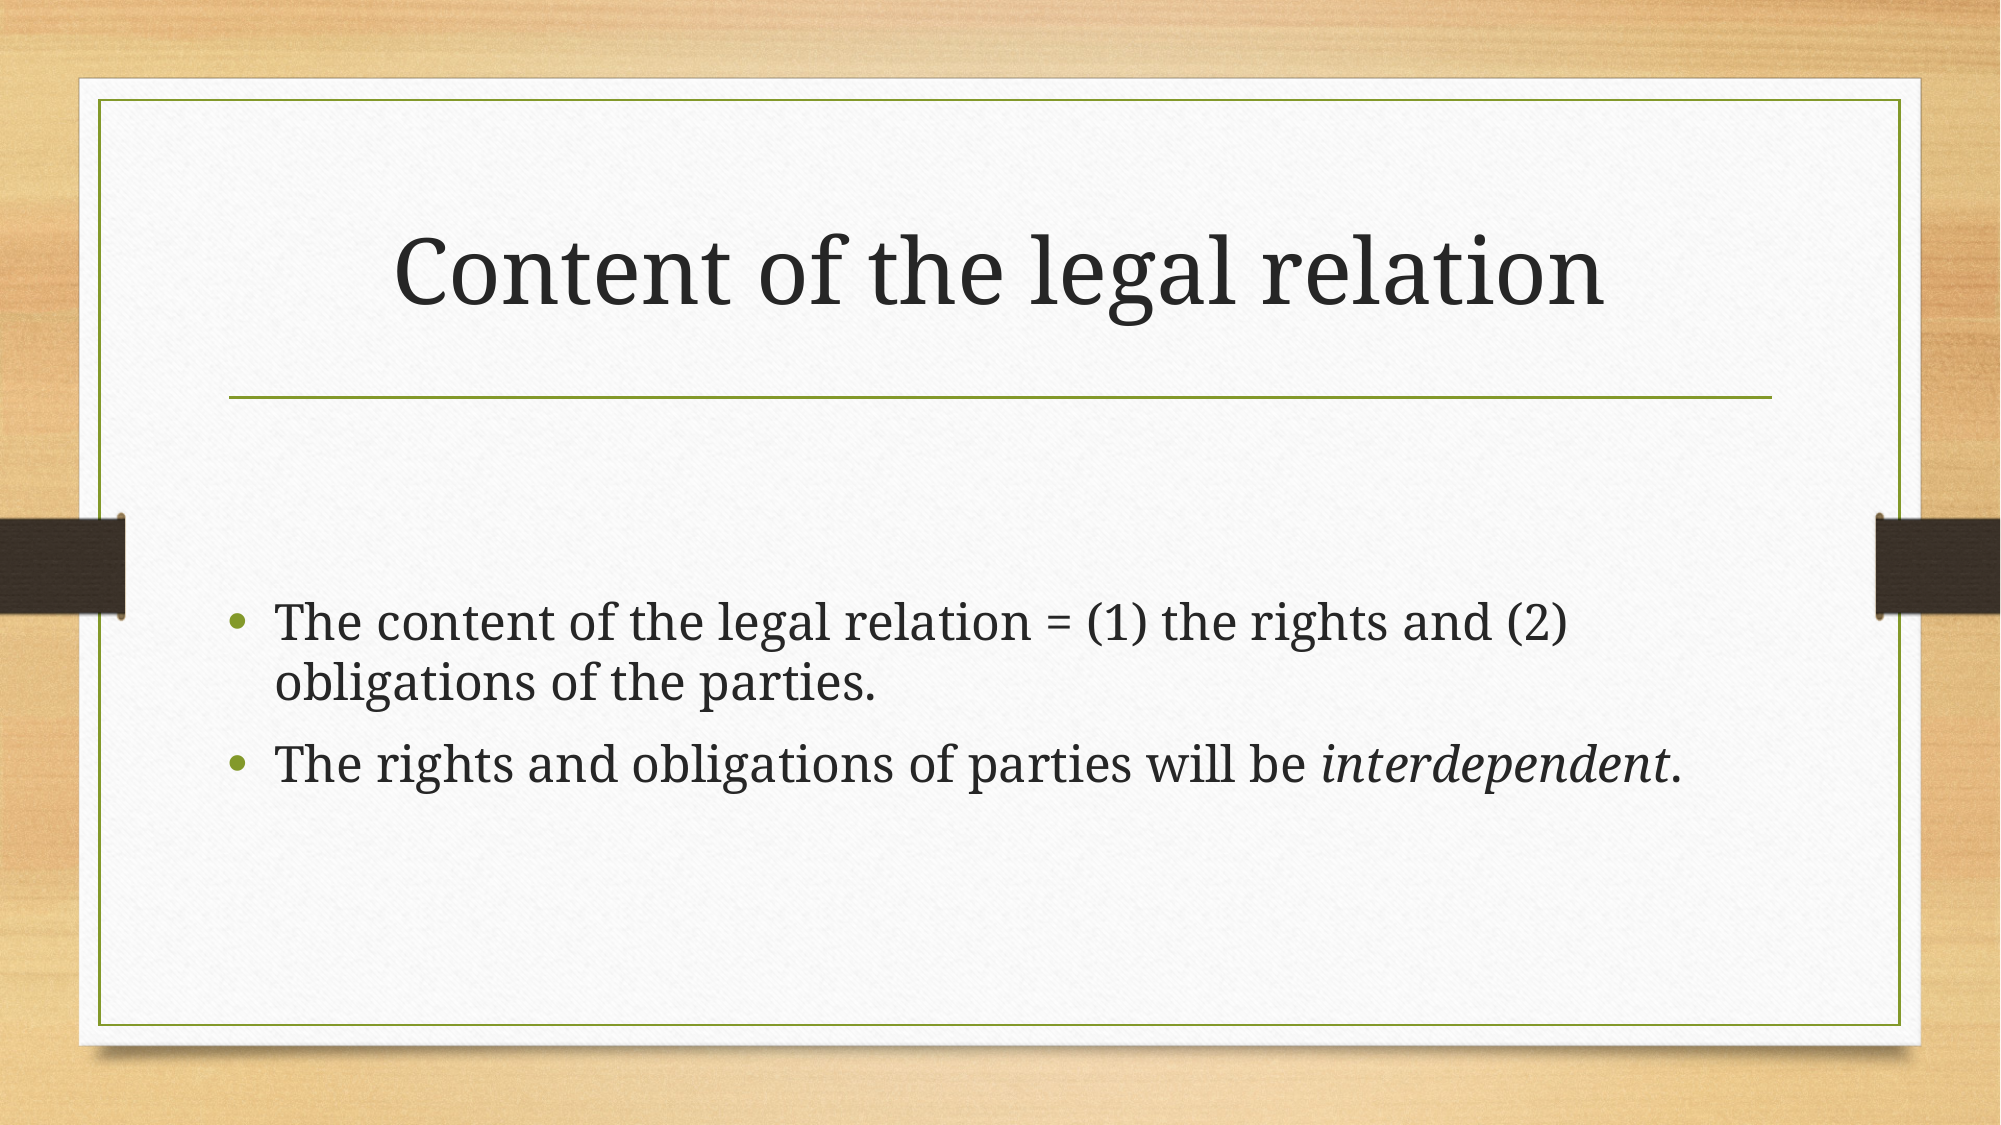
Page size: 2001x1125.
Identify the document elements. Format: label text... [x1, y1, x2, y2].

picture [0, 0, 2001, 1125]
list The content of the legal relation = (1) the rights and (2) obligations of the parties. The rights and obligations of parties will be interdependent. [212, 419, 1788, 964]
title Content of the legal relation [212, 161, 1788, 375]
